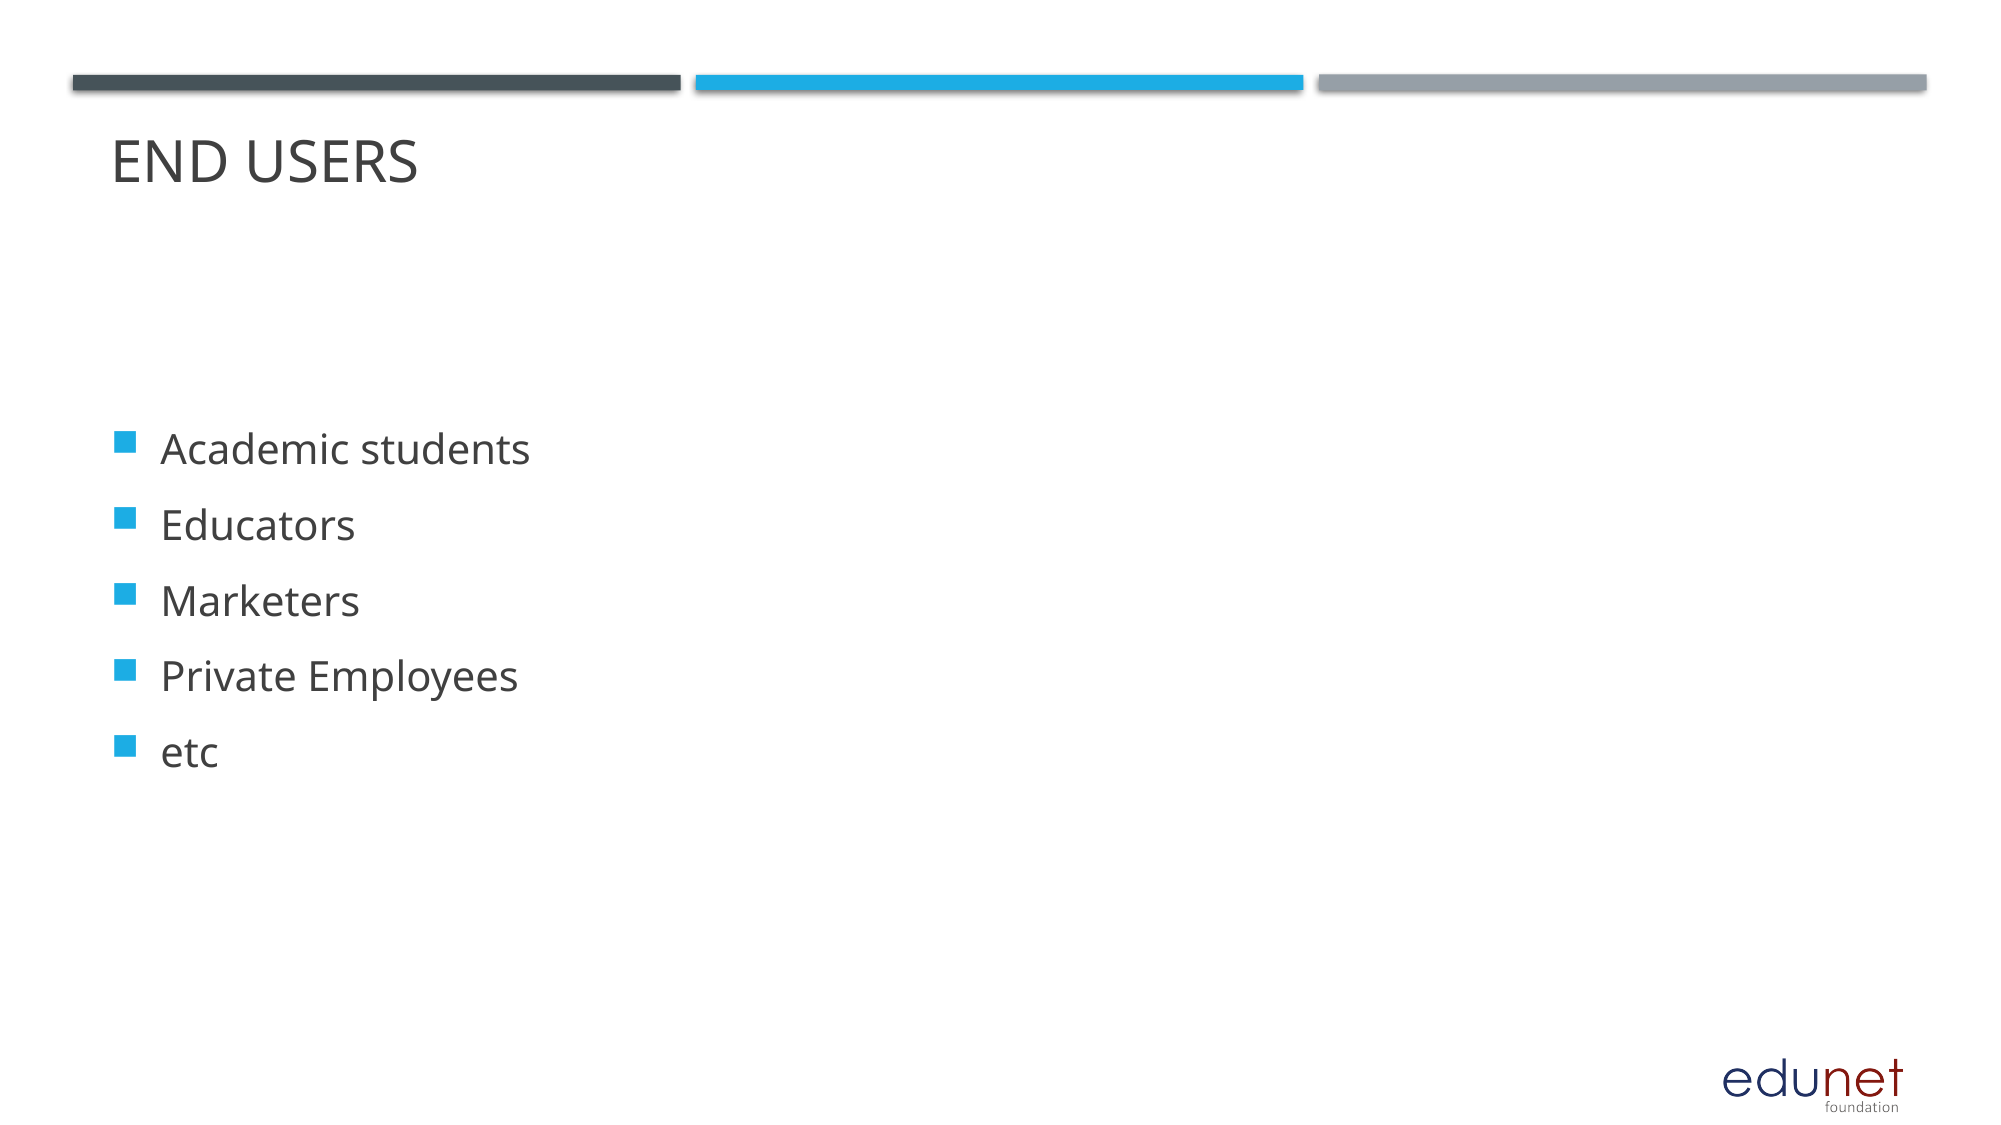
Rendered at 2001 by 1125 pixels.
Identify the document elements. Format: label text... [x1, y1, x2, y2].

list Academic students Educators Marketers Private Employees etc [95, 213, 1905, 981]
title END USERS [95, 115, 1905, 203]
picture [1719, 1056, 1905, 1116]
